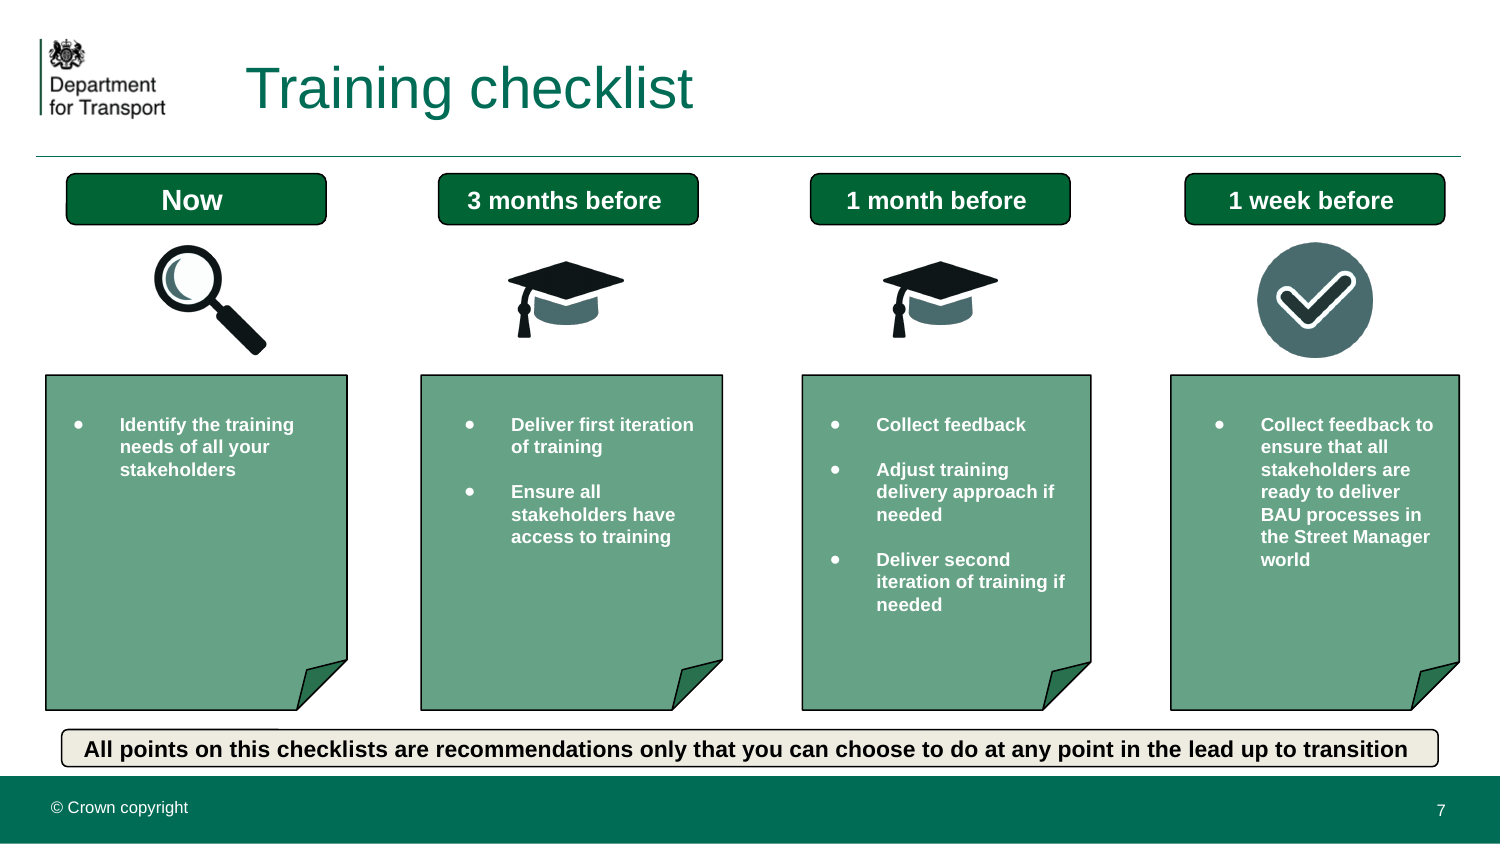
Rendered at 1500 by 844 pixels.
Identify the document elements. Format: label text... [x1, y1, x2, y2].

text_box All points on this checklists are recommendations only that you can choose to do at any point in the lead up to transition [61, 729, 1439, 767]
text_box Deliver first iteration of training Ensure all stakeholders have access to training [421, 375, 723, 711]
text_box 3 months before [438, 173, 699, 225]
text_box Collect feedback Adjust training delivery approach if needed Deliver second iteration of training if needed [802, 375, 1091, 711]
text_box Now [66, 173, 327, 225]
picture [508, 261, 624, 339]
text_box Identify the training needs of all your stakeholders [45, 375, 348, 711]
text_box 1 week before [1185, 173, 1445, 225]
picture [141, 232, 284, 374]
picture [35, 35, 179, 123]
text_box 1 month before [810, 173, 1071, 225]
picture [1257, 241, 1373, 358]
title Training checklist [229, 35, 1460, 119]
text_box Collect feedback to ensure that all stakeholders are ready to deliver BAU processes in the Street Manager world [1170, 375, 1460, 711]
picture [882, 261, 998, 339]
